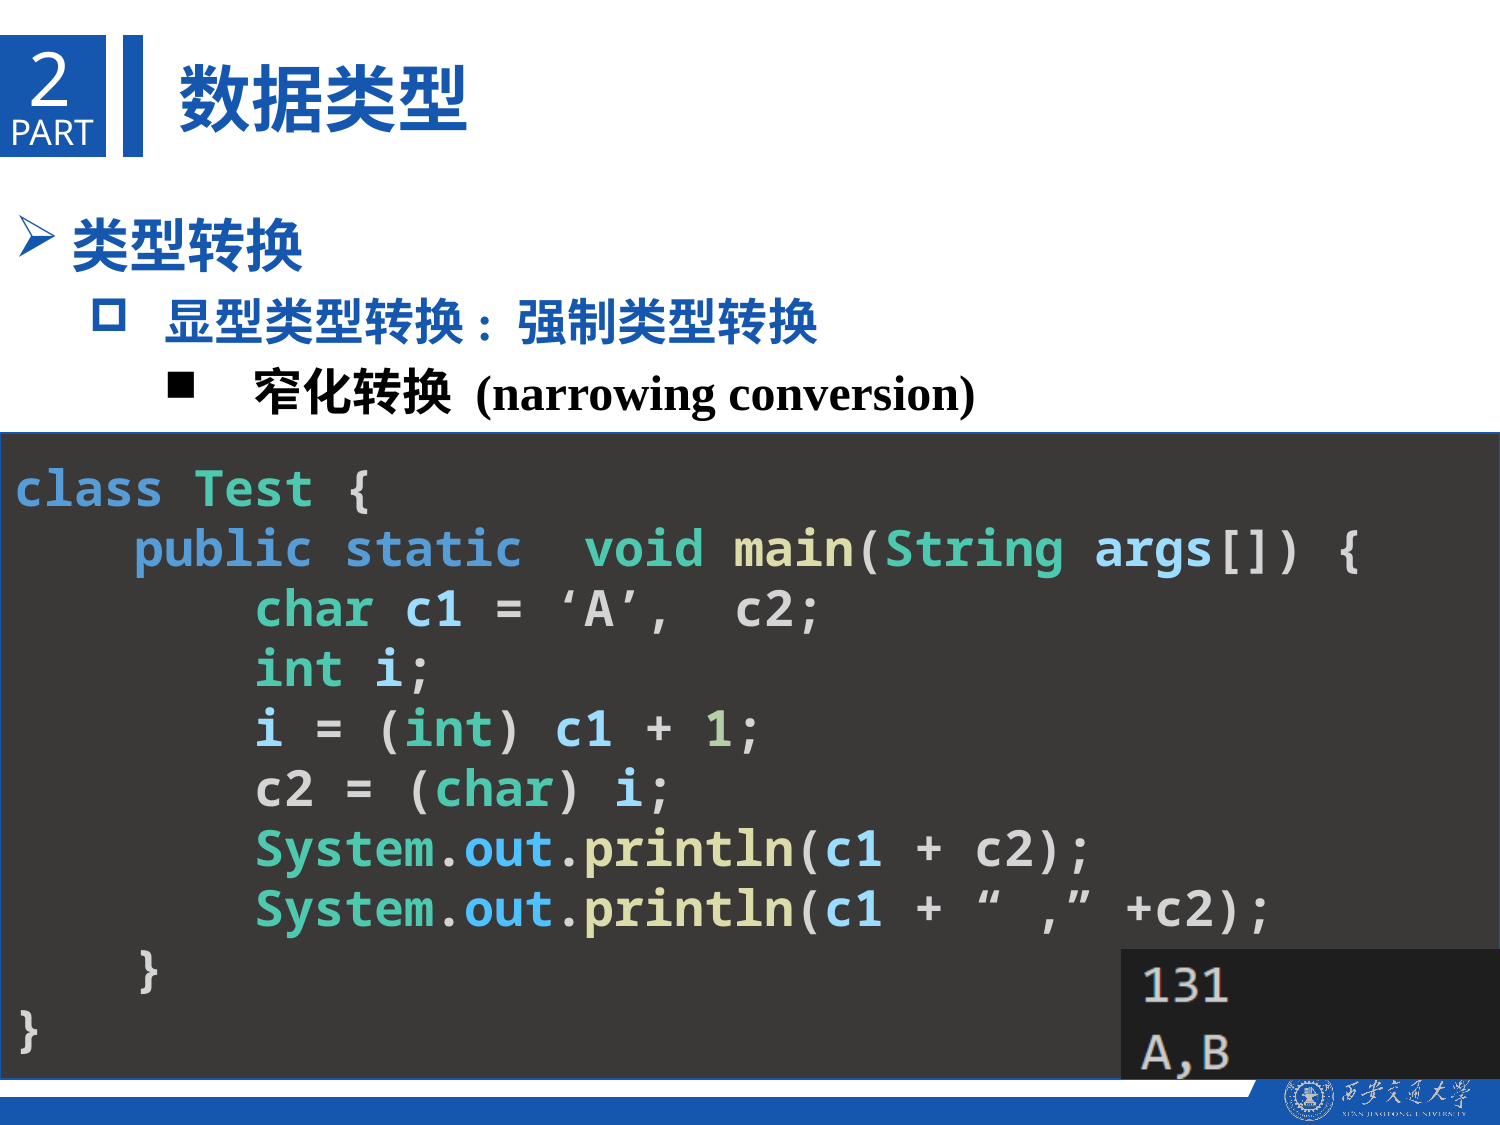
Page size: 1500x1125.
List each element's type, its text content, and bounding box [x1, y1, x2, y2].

text_box class Test { public static void main(String args[]) { char c1 = ‘A’, c2; int i; i = (int) c1 + 1; c2 = (char) i; System.out.println(c1 + c2); System.out.println(c1 + “ ,” +c2); } } [0, 432, 1500, 1080]
text_box 数据类型 [163, 45, 486, 149]
text_box PART [9, 109, 95, 153]
text_box 类型转换 显型类型转换: 强制类型转换 窄化转换 (narrowing conversion) [0, 187, 1500, 429]
picture [1121, 949, 1500, 1079]
text_box 2 [14, 23, 87, 129]
